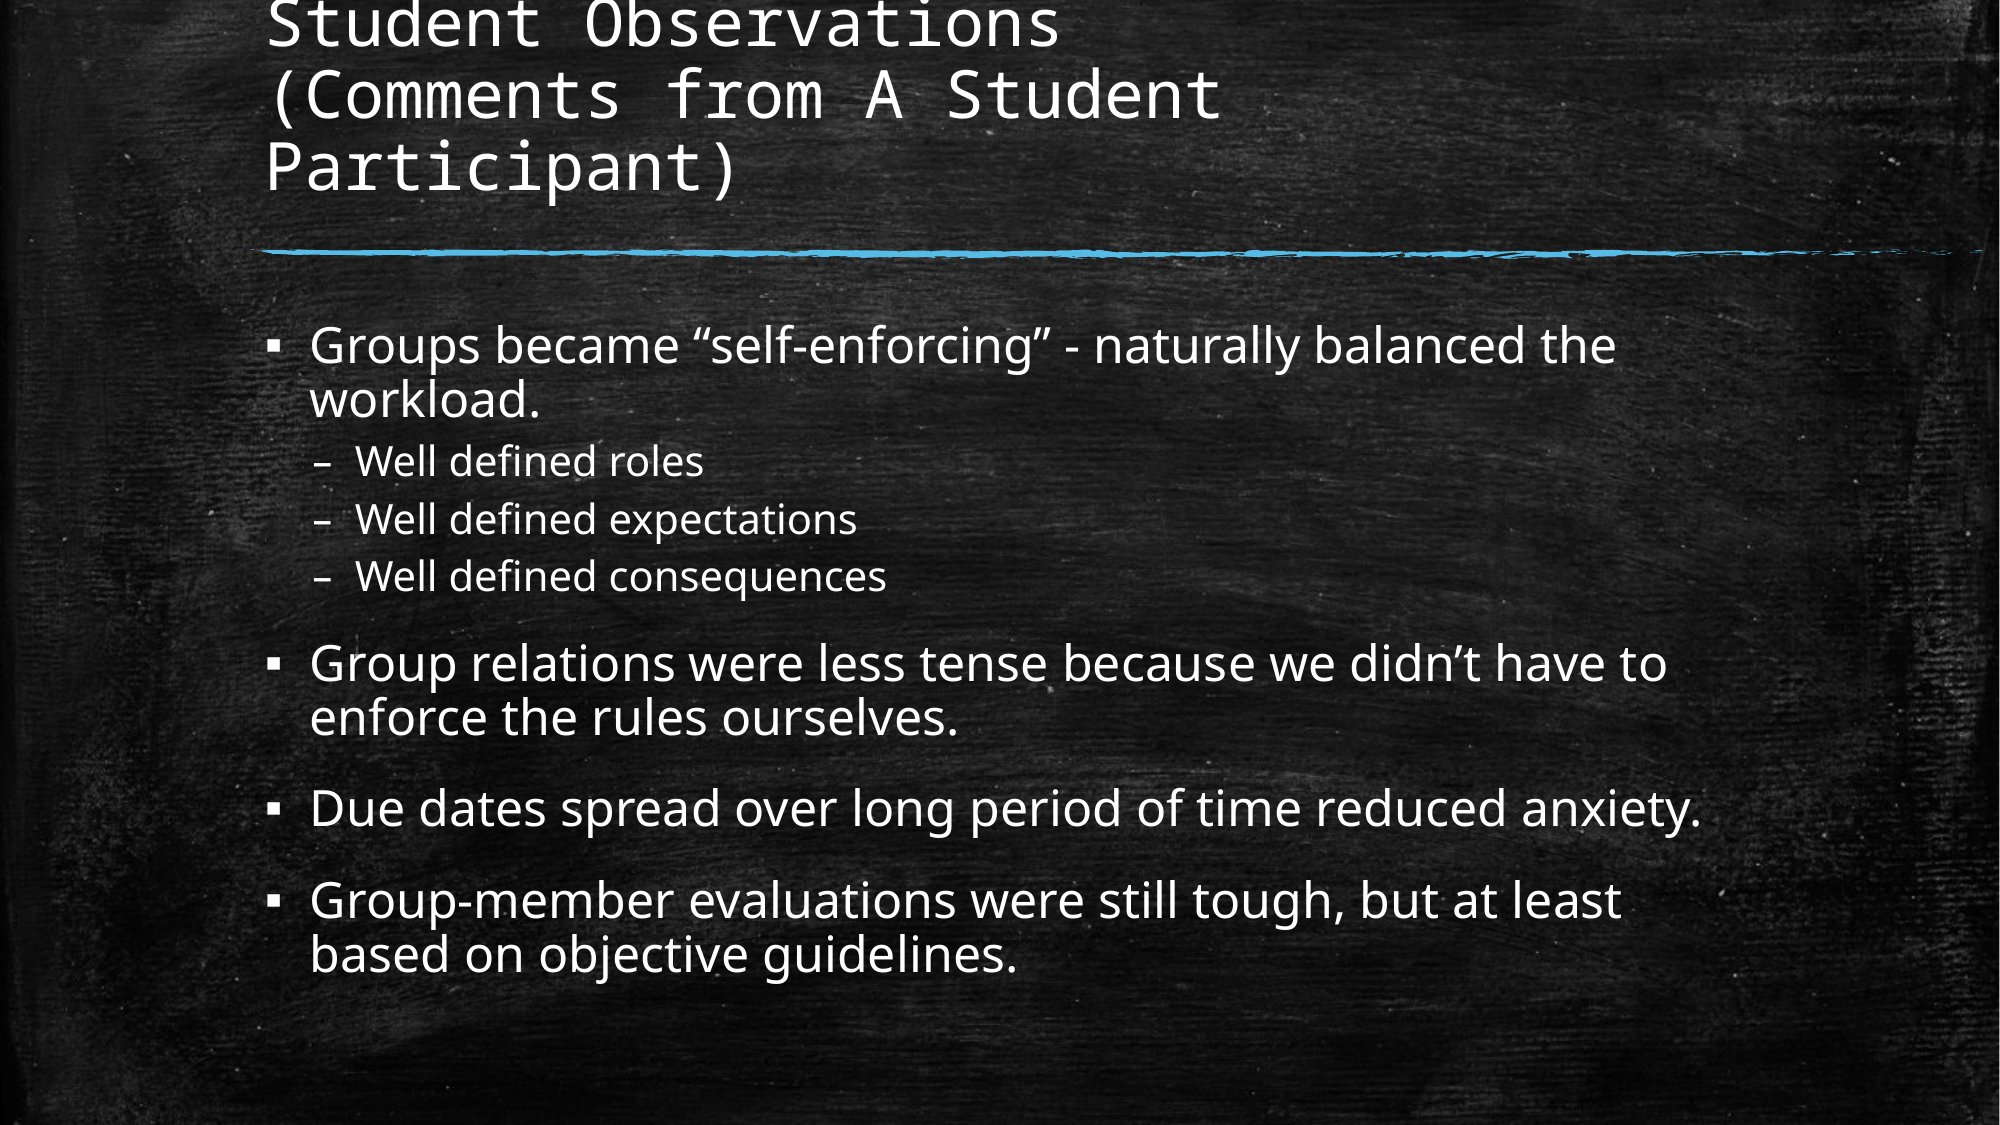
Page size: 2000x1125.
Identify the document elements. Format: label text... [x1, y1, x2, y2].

list Groups became “self-enforcing” - naturally balanced the workload. Well defined roles Well defined expectations Well defined consequences Group relations were less tense because we didn’t have to enforce the rules ourselves. Due dates spread over long period of time reduced anxiety. Group-member evaluations were still tough, but at least based on objective guidelines. [249, 312, 1750, 1013]
title Student Observations (Comments from A Student Participant) [249, 45, 1750, 213]
